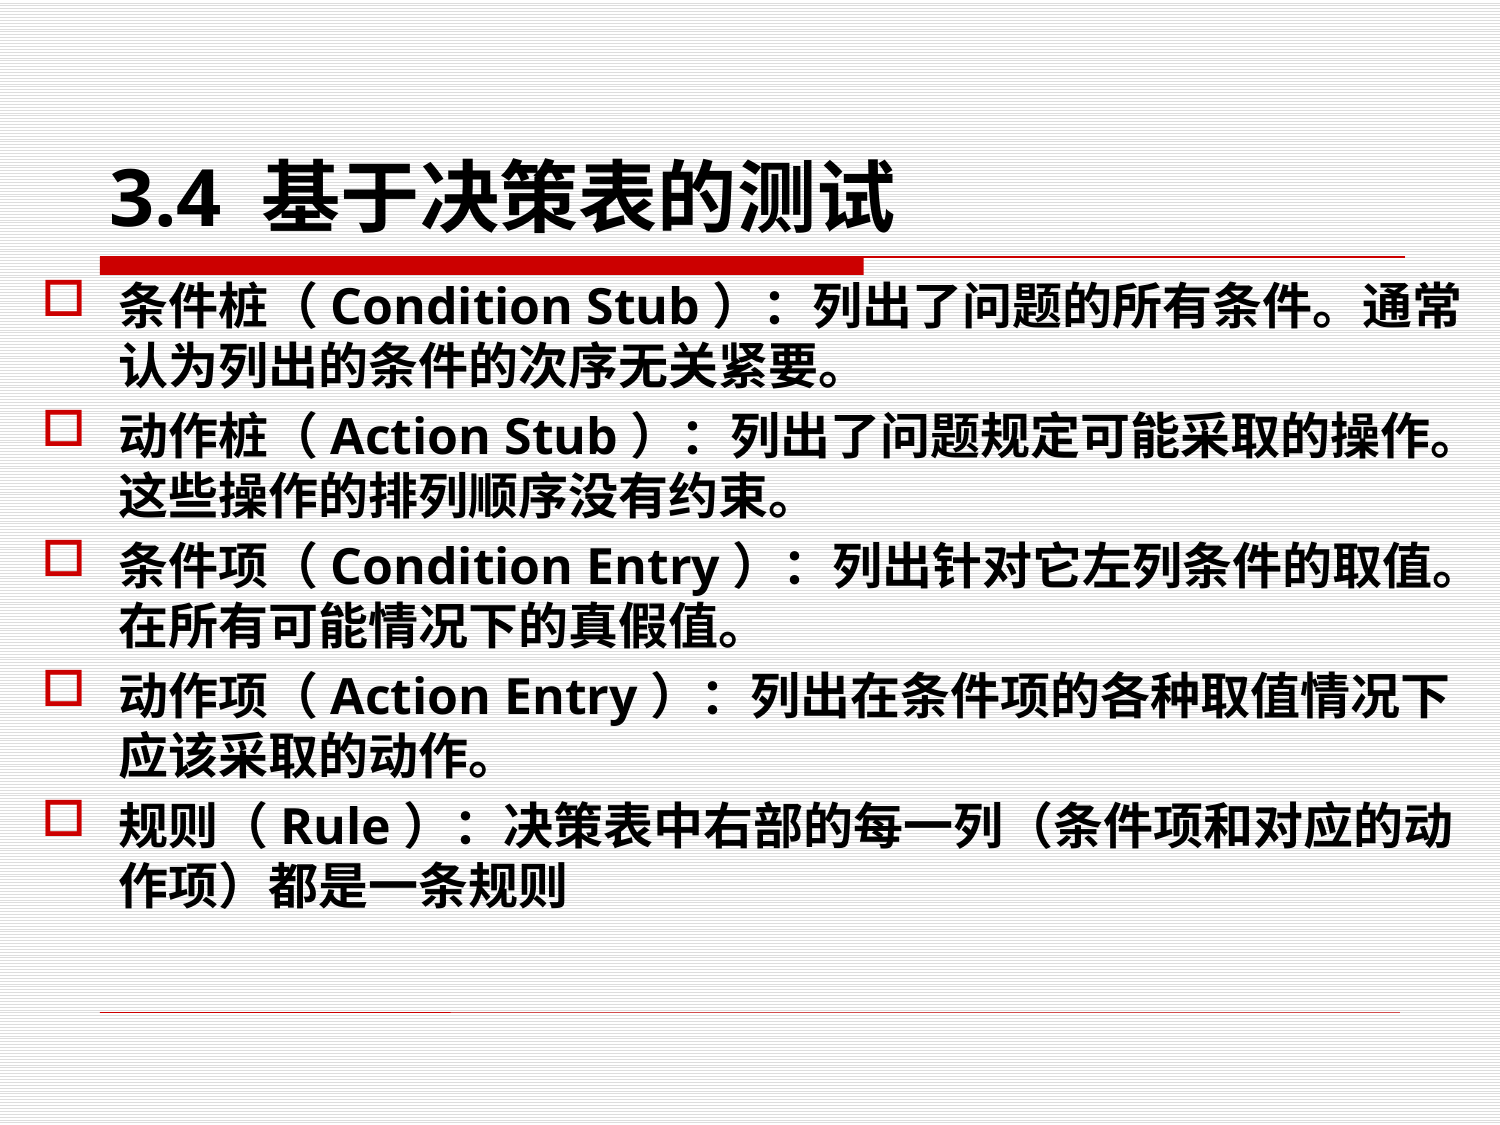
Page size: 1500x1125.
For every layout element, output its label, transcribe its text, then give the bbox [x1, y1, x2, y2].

list 条件桩（Condition Stub）：列出了问题的所有条件。通常认为列出的条件的次序无关紧要。 动作桩（Action Stub）：列出了问题规定可能采取的操作。这些操作的排列顺序没有约束。 条件项（Condition Entry）：列出针对它左列条件的取值。在所有可能情况下的真假值。 动作项（Action Entry）：列出在条件项的各种取值情况下应该采取的动作。 规则（Rule）：决策表中右部的每一列（条件项和对应的动作项）都是一条规则 [26, 267, 1500, 1125]
text_box [79, 163, 1461, 267]
text_box 3.4 基于决策表的测试 [94, 49, 1407, 250]
